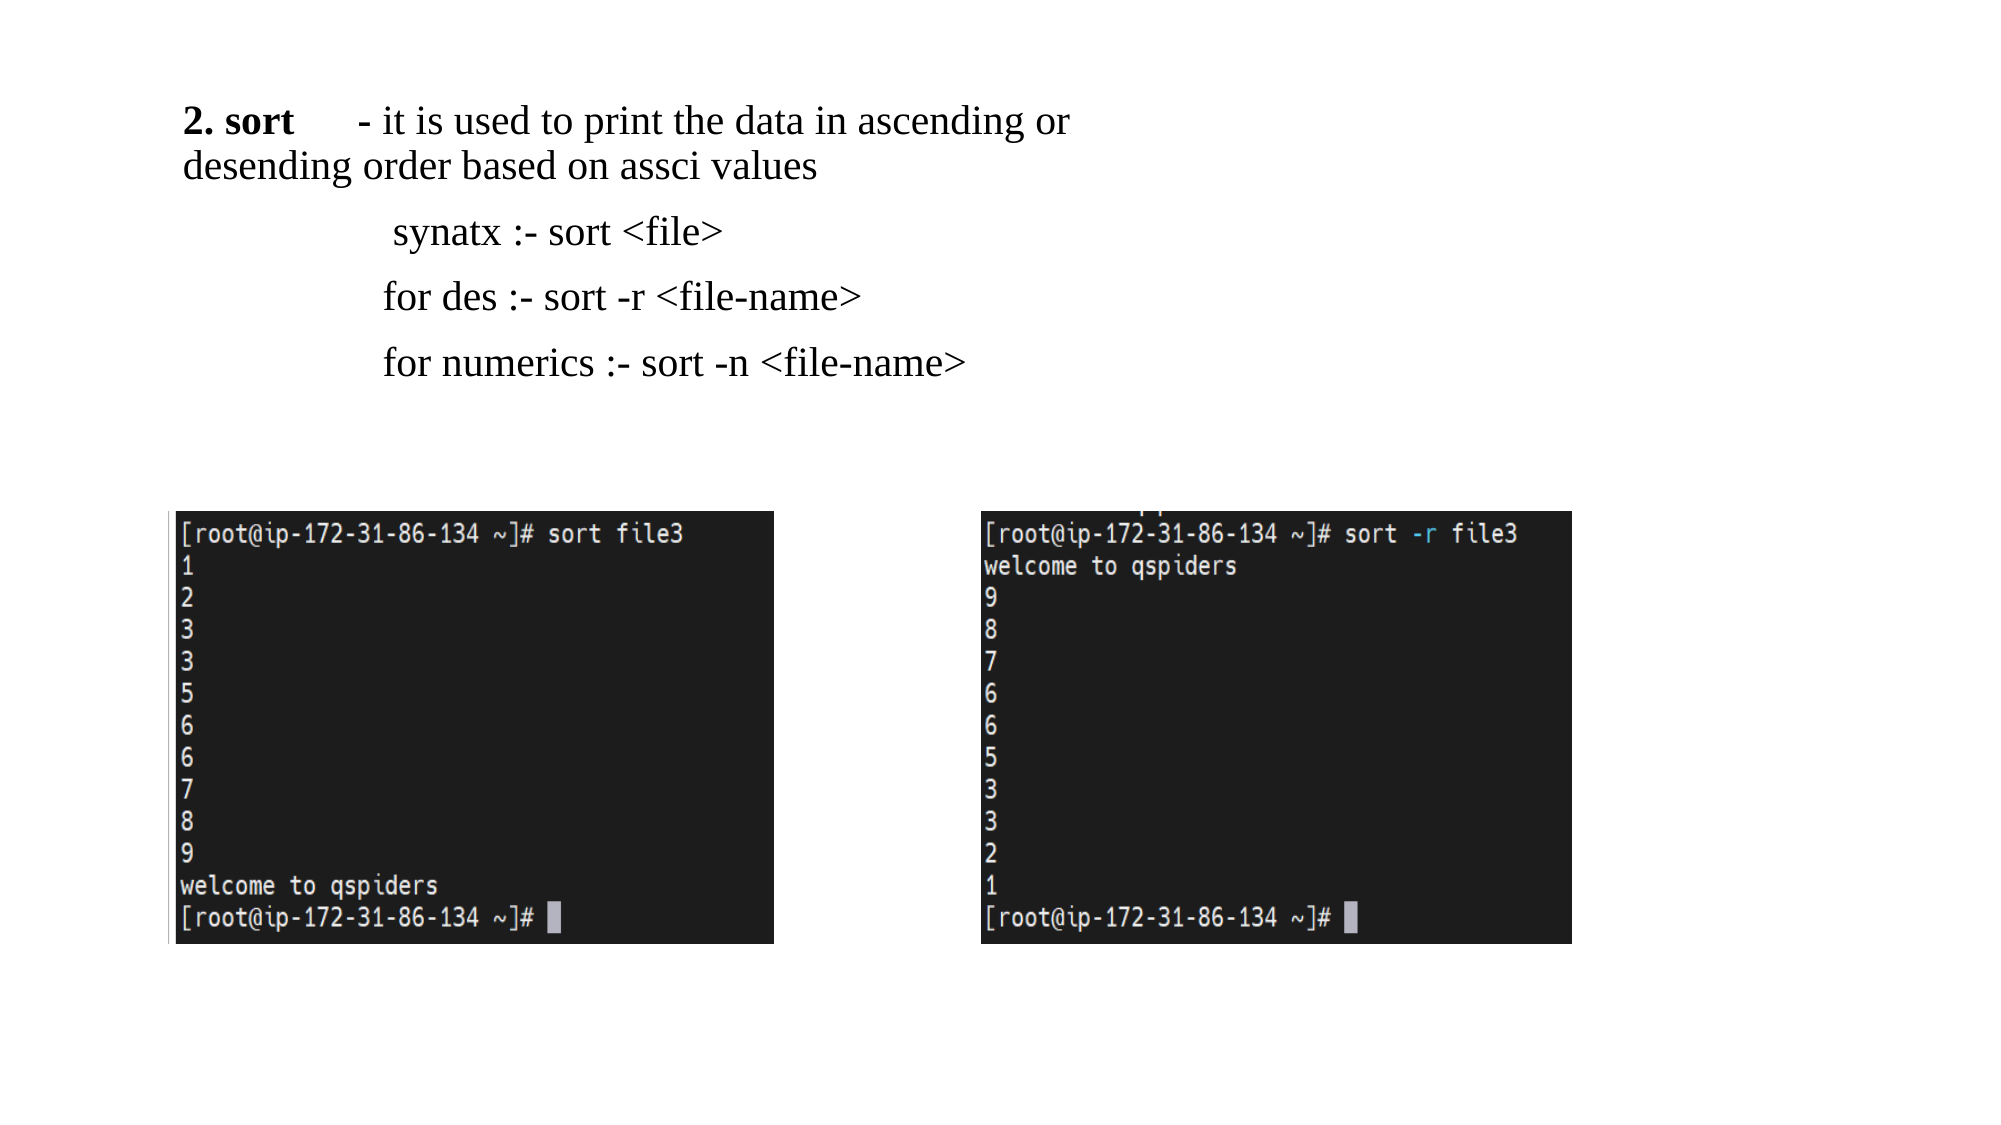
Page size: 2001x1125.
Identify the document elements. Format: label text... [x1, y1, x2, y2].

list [168, 511, 774, 944]
picture [980, 511, 1572, 944]
text_box 2. sort - it is used to print the data in ascending or desending order based on assci values synatx :- sort <file> for des :- sort -r <file-name> for numerics :- sort -n <file-name> [168, 90, 1169, 394]
